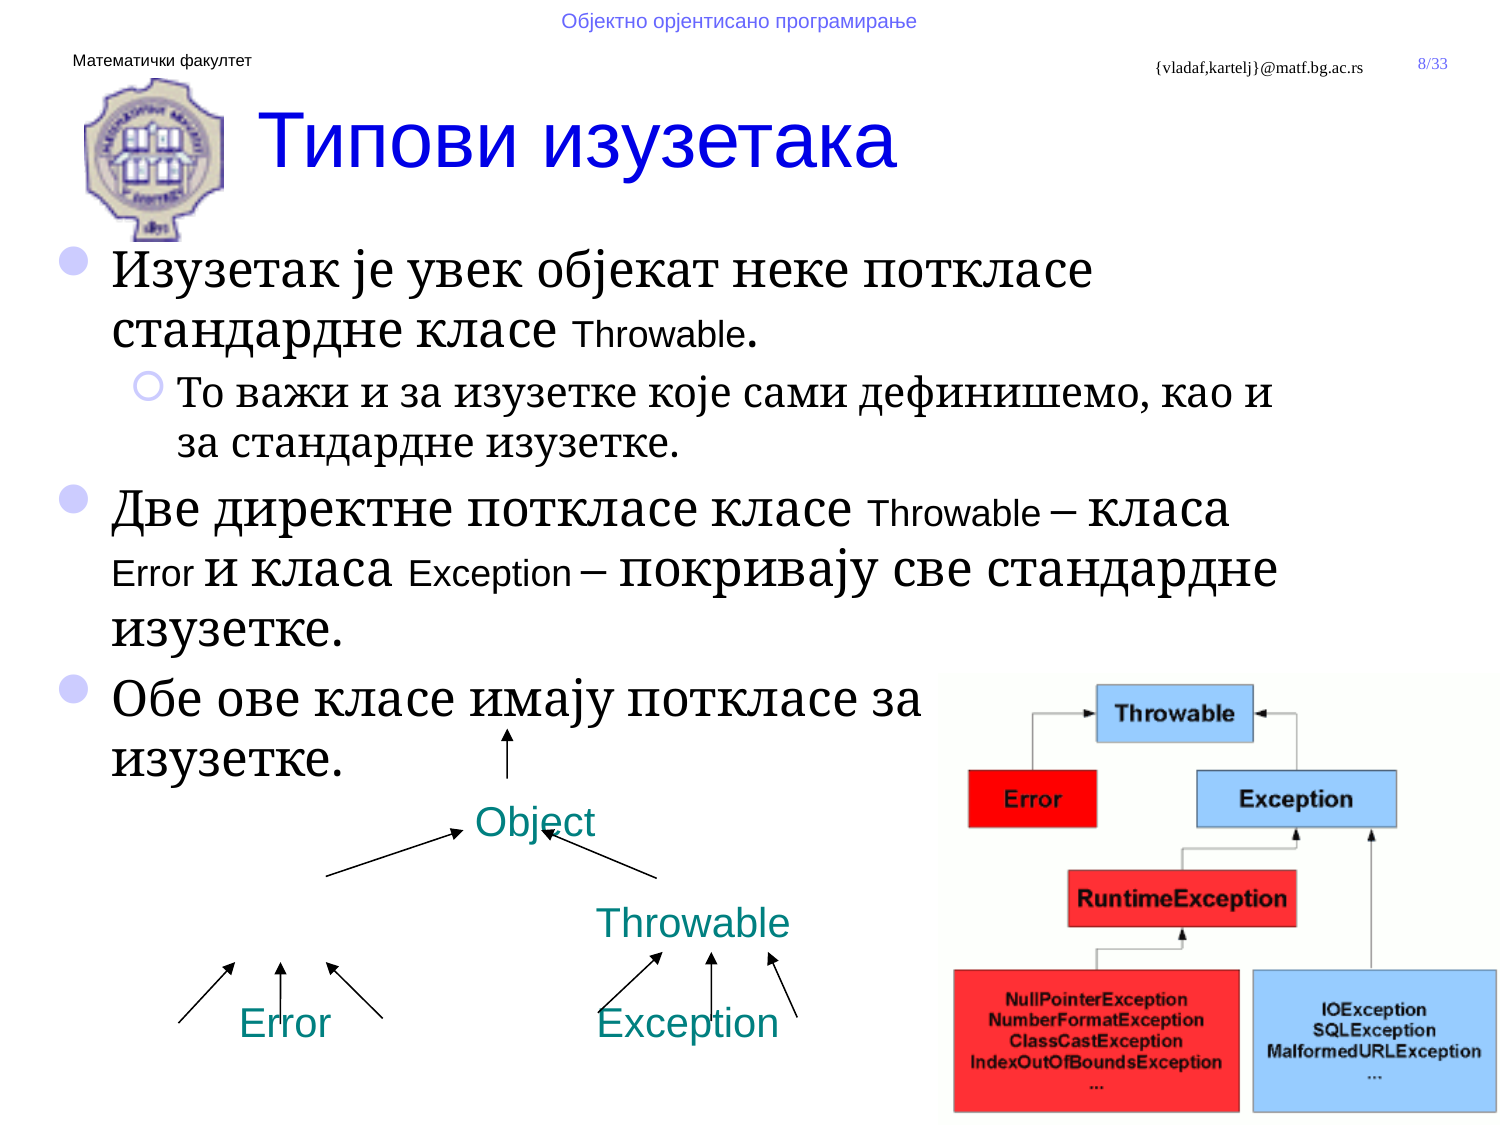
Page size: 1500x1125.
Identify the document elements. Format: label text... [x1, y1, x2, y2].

picture [938, 673, 1500, 1125]
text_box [178, 728, 798, 1025]
list Изузетак је увек објекат неке поткласе стандардне класе Throwable. То важи и за изузетке које сами дефинишемо, као и за стандардне изузетке. Две директне поткласе класе Throwable – класа Error и класа Exception – покривају све стандардне изузетке. Обе ове класе имају поткласе за специфичне изузетке. Object Throwable Error Exception izuzeci koje ne treba izuzeci koje hvatati (u principu) treba hvatati [39, 230, 1337, 1052]
title Типови изузетака [242, 41, 1392, 231]
picture [84, 78, 224, 230]
